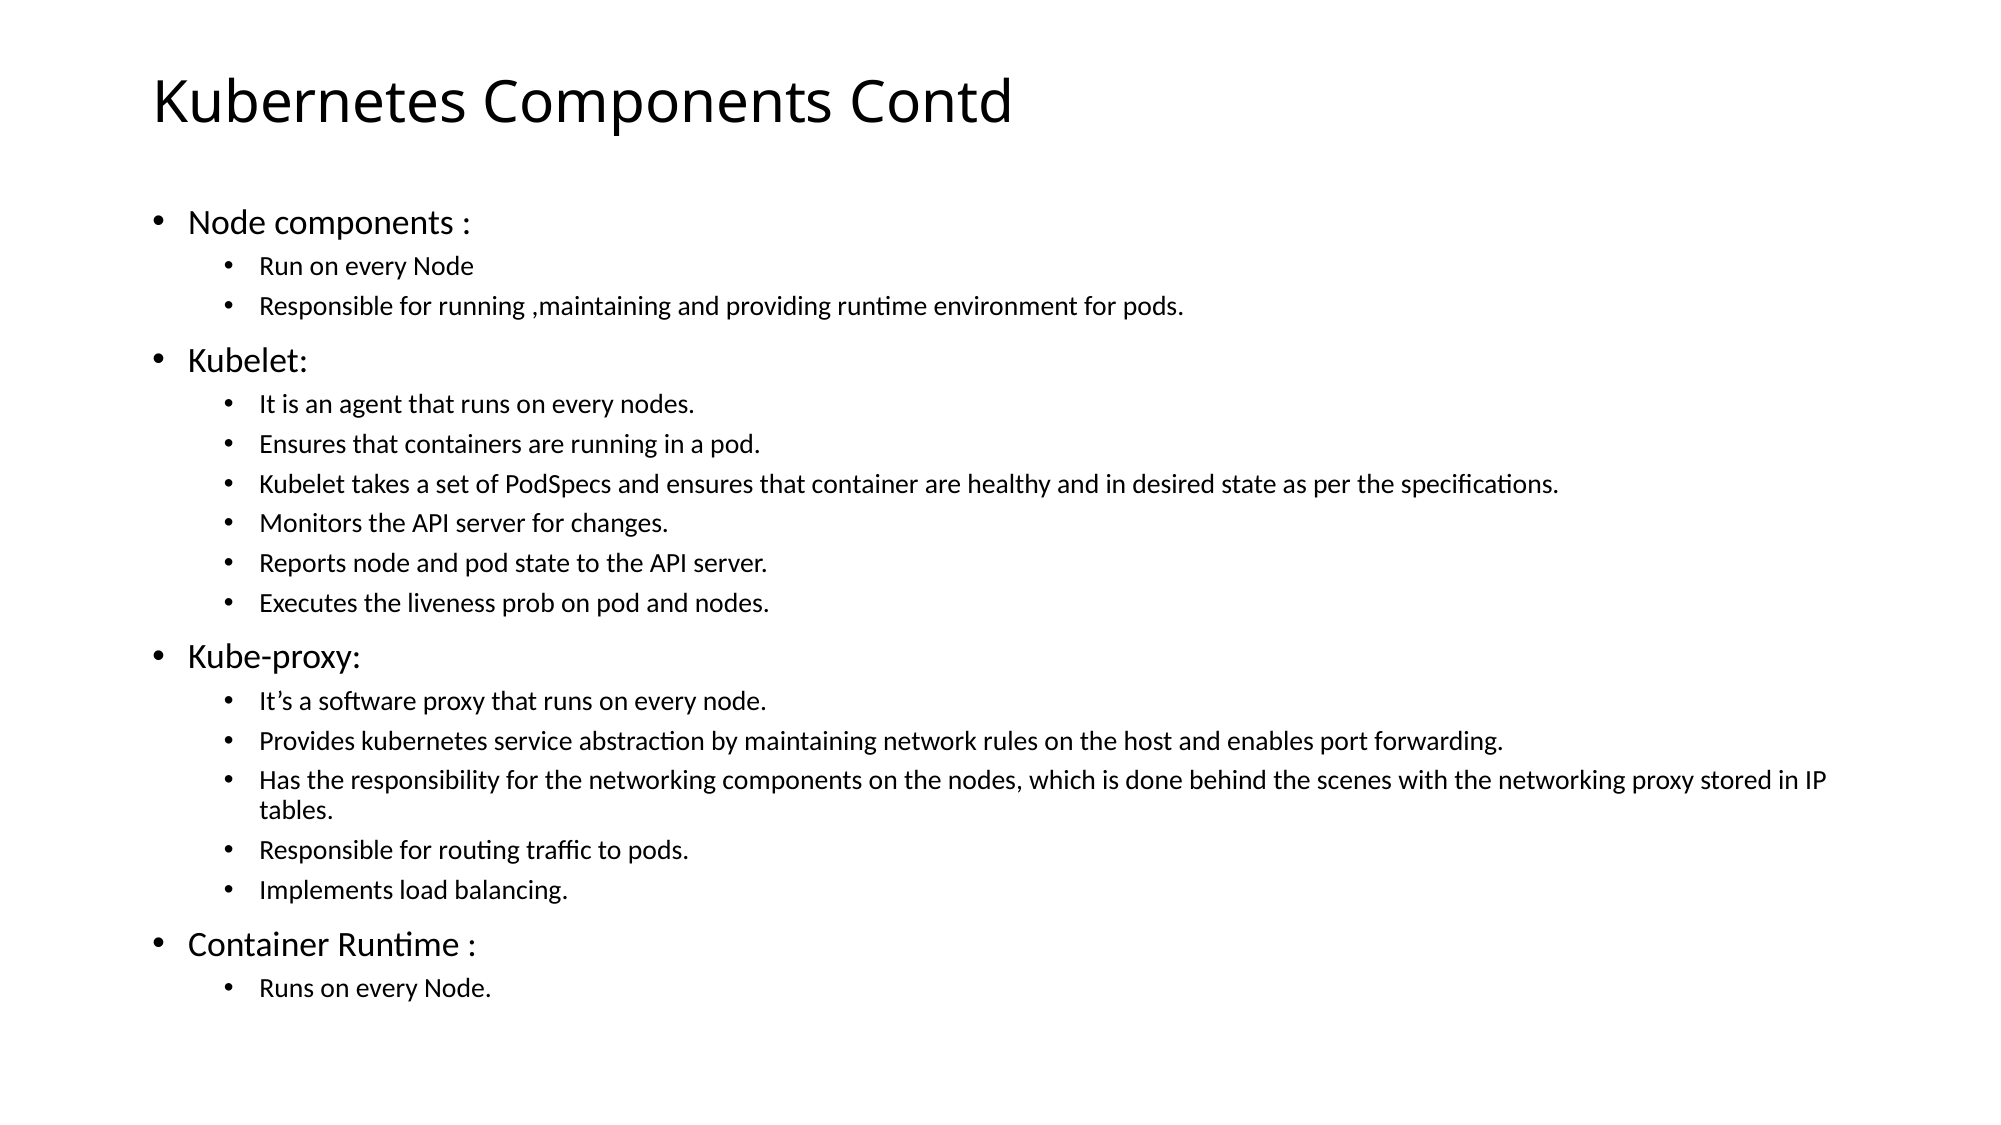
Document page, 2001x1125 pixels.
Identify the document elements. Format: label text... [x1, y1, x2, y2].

title Kubernetes Components Contd [137, 59, 1863, 133]
list Node components : Run on every Node Responsible for running ,maintaining and providing runtime environment for pods. Kubelet: It is an agent that runs on every nodes. Ensures that containers are running in a pod. Kubelet takes a set of PodSpecs and ensures that container are healthy and in desired state as per the specifications. Monitors the API server for changes. Reports node and pod state to the API server. Executes the liveness prob on pod and nodes. Kube-proxy: It’s a software proxy that runs on every node. Provides kubernetes service abstraction by maintaining network rules on the host and enables port forwarding. Has the responsibility for the networking components on the nodes, which is done behind the scenes with the networking proxy stored in IP tables. Responsible for routing traffic to pods. Implements load balancing. Container Runtime : Runs on every Node. [137, 133, 1863, 1014]
